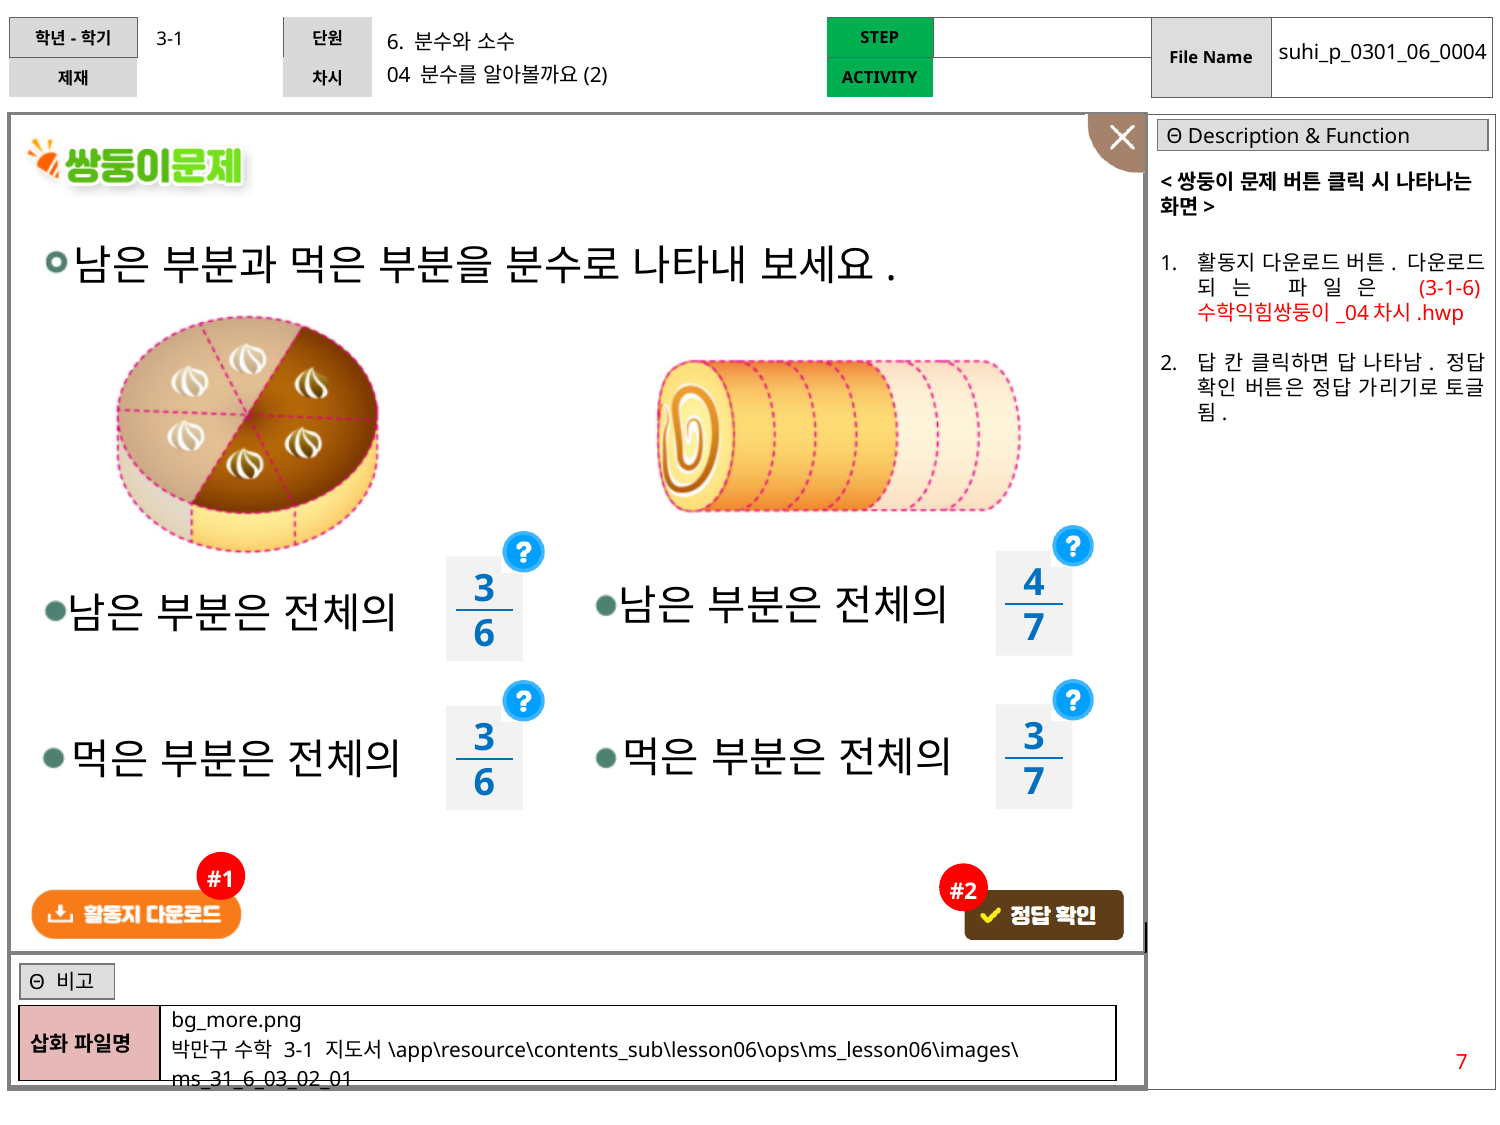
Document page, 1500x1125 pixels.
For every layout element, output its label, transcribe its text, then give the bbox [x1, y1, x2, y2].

picture [100, 310, 1047, 573]
text_box 먹은 부분은 전체의 [607, 723, 990, 789]
text_box 남은 부분은 전체의 [53, 579, 440, 645]
picture [18, 124, 255, 197]
text_box #2 [937, 861, 990, 913]
text_box 남은 부분과 먹은 부분을 분수로 나타내 보세요. [58, 231, 1094, 296]
picture [42, 243, 72, 279]
text_box <쌍둥이 문제 버튼 클릭 시 나타나는 화면> 활동지 다운로드 버튼. 다운로드 되는 파일은 (3-1-6)수학익힘쌍둥이_04차시.hwp 답 칸 클릭하면 답 나타남. 정답 확인 버튼은 정답 가리기로 토글 됨. [1145, 160, 1500, 463]
text_box 04 분수를 알아볼까요(2) [372, 54, 756, 96]
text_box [445, 705, 524, 812]
picture [501, 678, 545, 722]
text_box 6. 분수와 소수 [372, 21, 715, 54]
text_box #1 [194, 849, 248, 889]
picture [1050, 524, 1094, 568]
text_box 3-1 [141, 18, 284, 55]
text_box 먹은 부분은 전체의 [57, 725, 440, 790]
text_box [445, 556, 524, 663]
table_header 삽화 파일명 [20, 1006, 159, 1080]
text_box 남은 부분은 전체의 [603, 571, 990, 636]
picture [1051, 677, 1094, 721]
text_box [8, 111, 1146, 954]
picture [1084, 113, 1145, 173]
table_header bg_more.png 박만구 수학 3-1 지도서\app\resource\contents_sub\lesson06\ops\ms_lesson06\images\ms_31_6_03_02_01 [161, 1006, 1115, 1080]
picture [36, 739, 67, 774]
table_header Θ Description & Function [1158, 120, 1487, 150]
text_box suhi_p_0301_06_0004 [1263, 30, 1500, 71]
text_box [995, 704, 1073, 811]
picture [588, 739, 619, 774]
picture [963, 887, 1126, 941]
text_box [995, 550, 1073, 658]
picture [30, 886, 243, 941]
picture [588, 587, 619, 621]
picture [38, 592, 69, 627]
